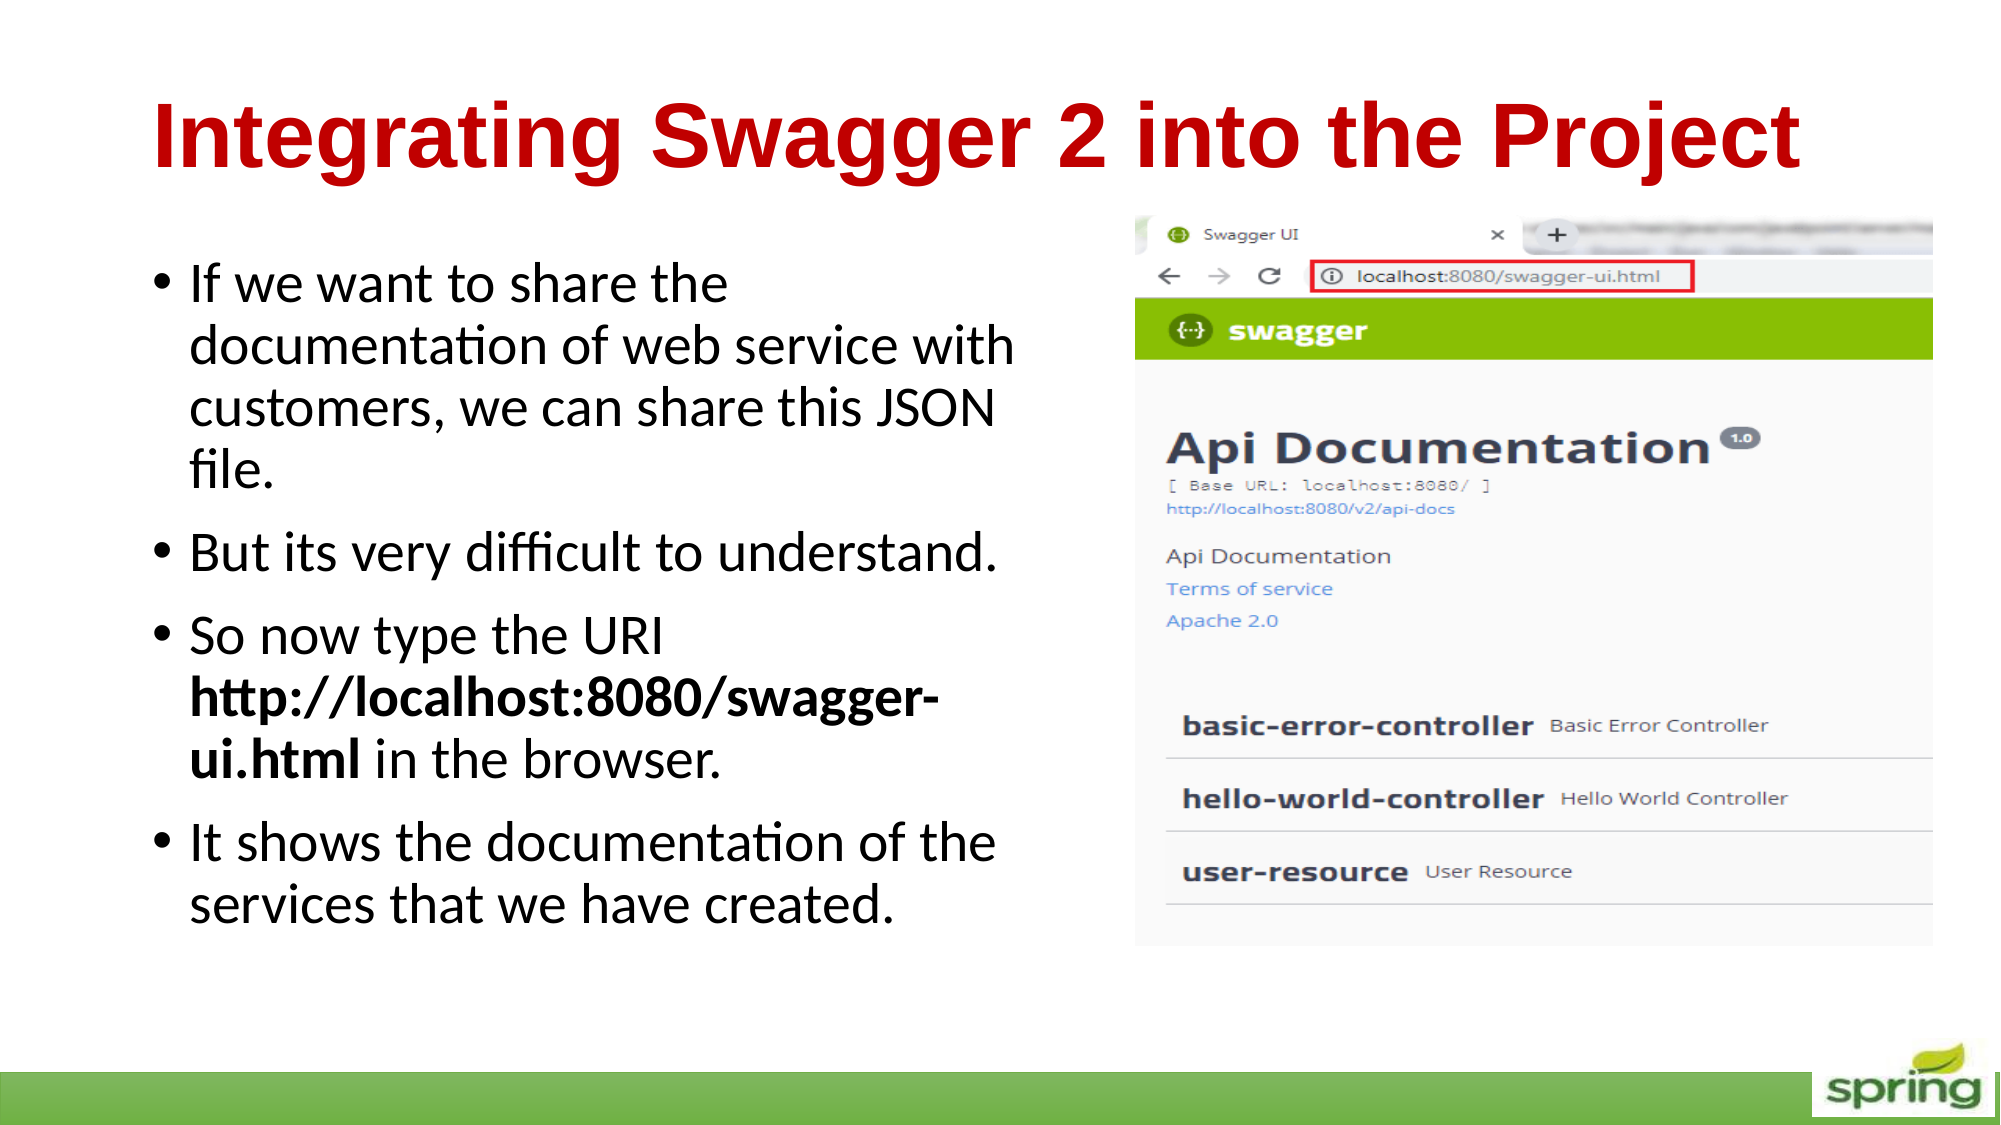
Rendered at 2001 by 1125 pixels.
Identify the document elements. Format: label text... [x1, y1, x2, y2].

picture [1812, 1038, 1995, 1117]
list If we want to share the documentation of web service with customers, we can share this JSON file. But its very difficult to understand. So now type the URI http://localhost:8080/swagger-ui.html in the browser. It shows the documentation of the services that we have created. [137, 245, 1106, 946]
title Integrating Swagger 2 into the Project [137, 59, 1863, 216]
picture [1135, 215, 1933, 946]
